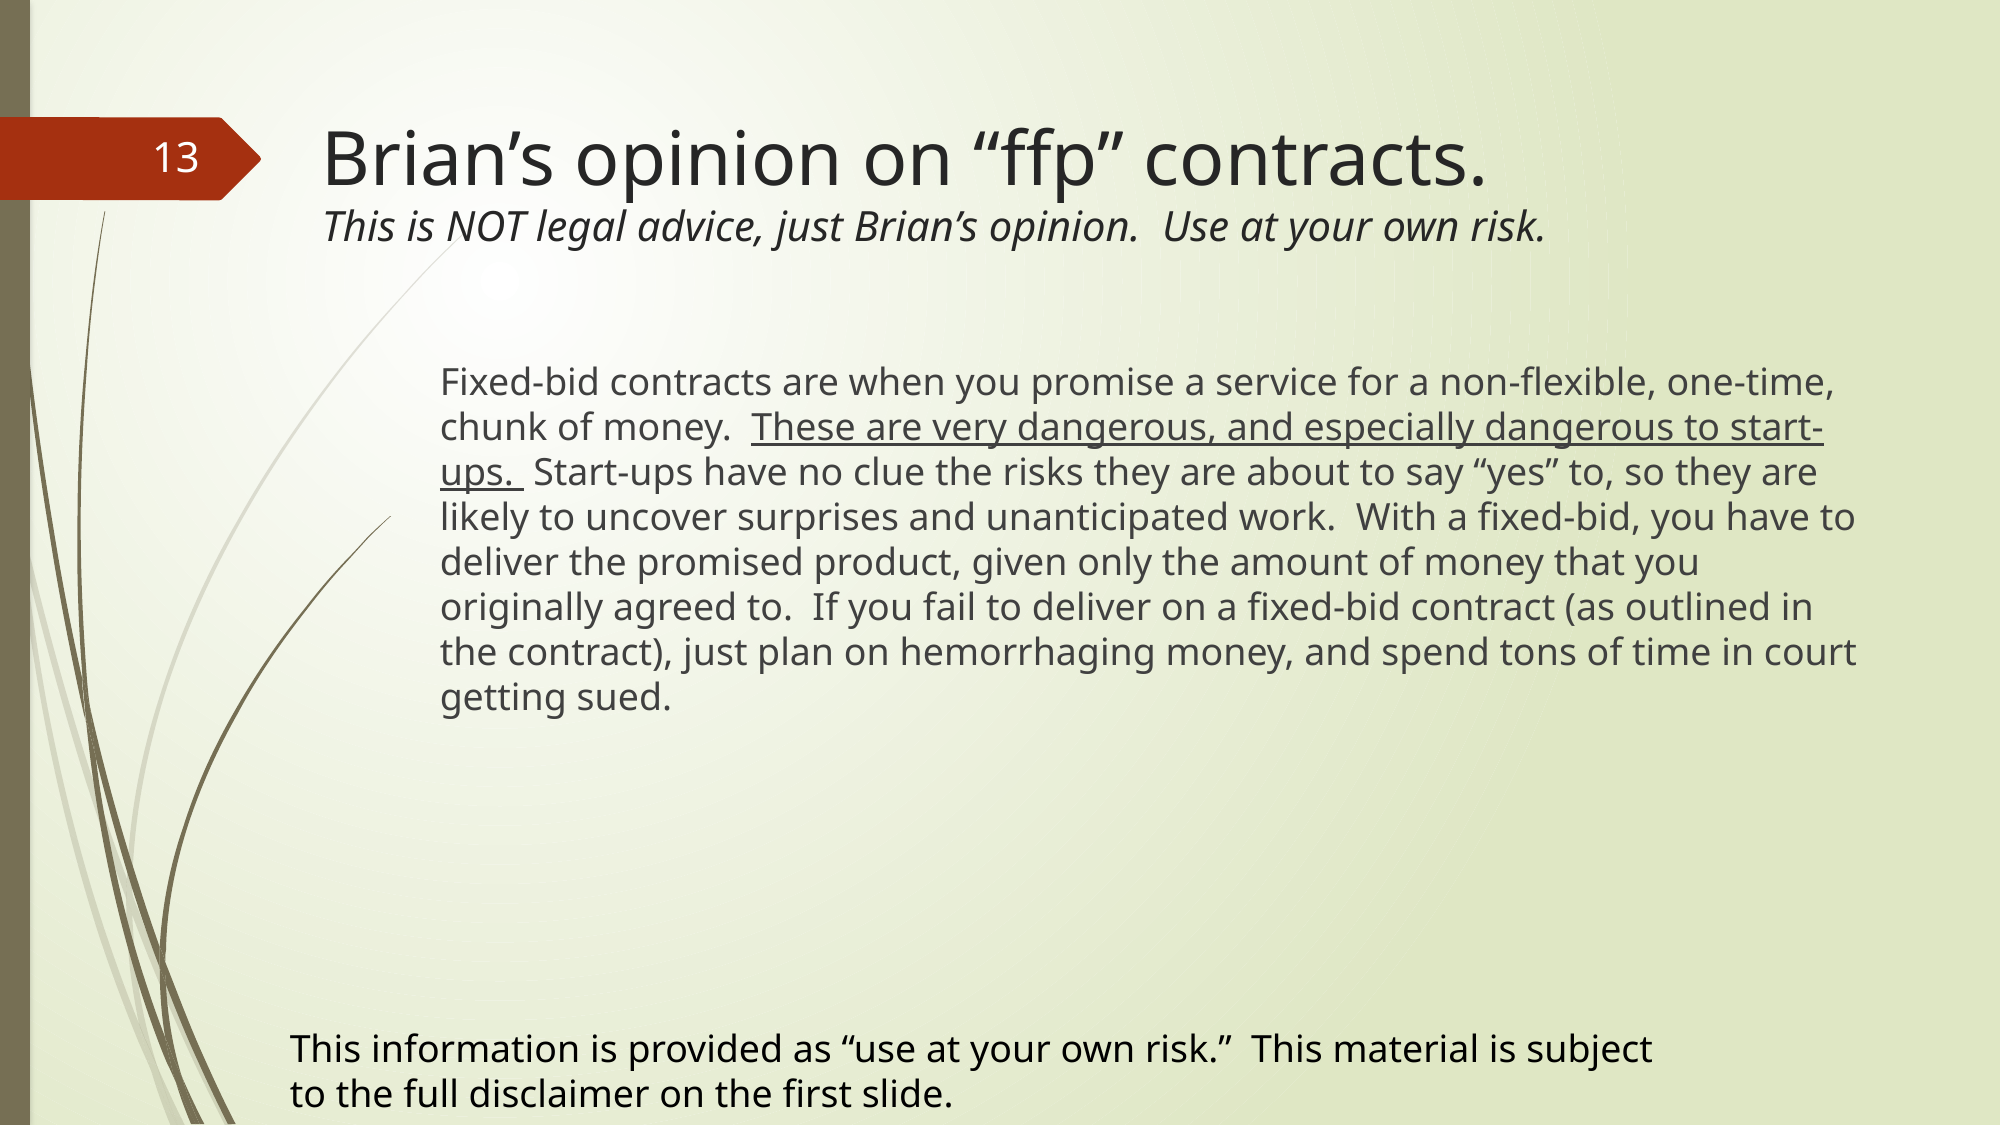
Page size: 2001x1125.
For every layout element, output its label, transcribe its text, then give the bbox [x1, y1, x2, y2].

slide_number 13 [87, 129, 216, 190]
list Fixed-bid contracts are when you promise a service for a non-flexible, one-time, chunk of money. These are very dangerous, and especially dangerous to start-ups. Start-ups have no clue the risks they are about to say “yes” to, so they are likely to uncover surprises and unanticipated work. With a fixed-bid, you have to deliver the promised product, given only the amount of money that you originally agreed to. If you fail to deliver on a fixed-bid contract (as outlined in the contract), just plan on hemorrhaging money, and spend tons of time in court getting sued. [424, 350, 1888, 970]
text_box This information is provided as “use at your own risk.” This material is subject to the full disclaimer on the first slide. [275, 1017, 1683, 1123]
title Brian’s opinion on “ffp” contracts. This is NOT legal advice, just Brian’s opinion. Use at your own risk. [306, 102, 1888, 313]
